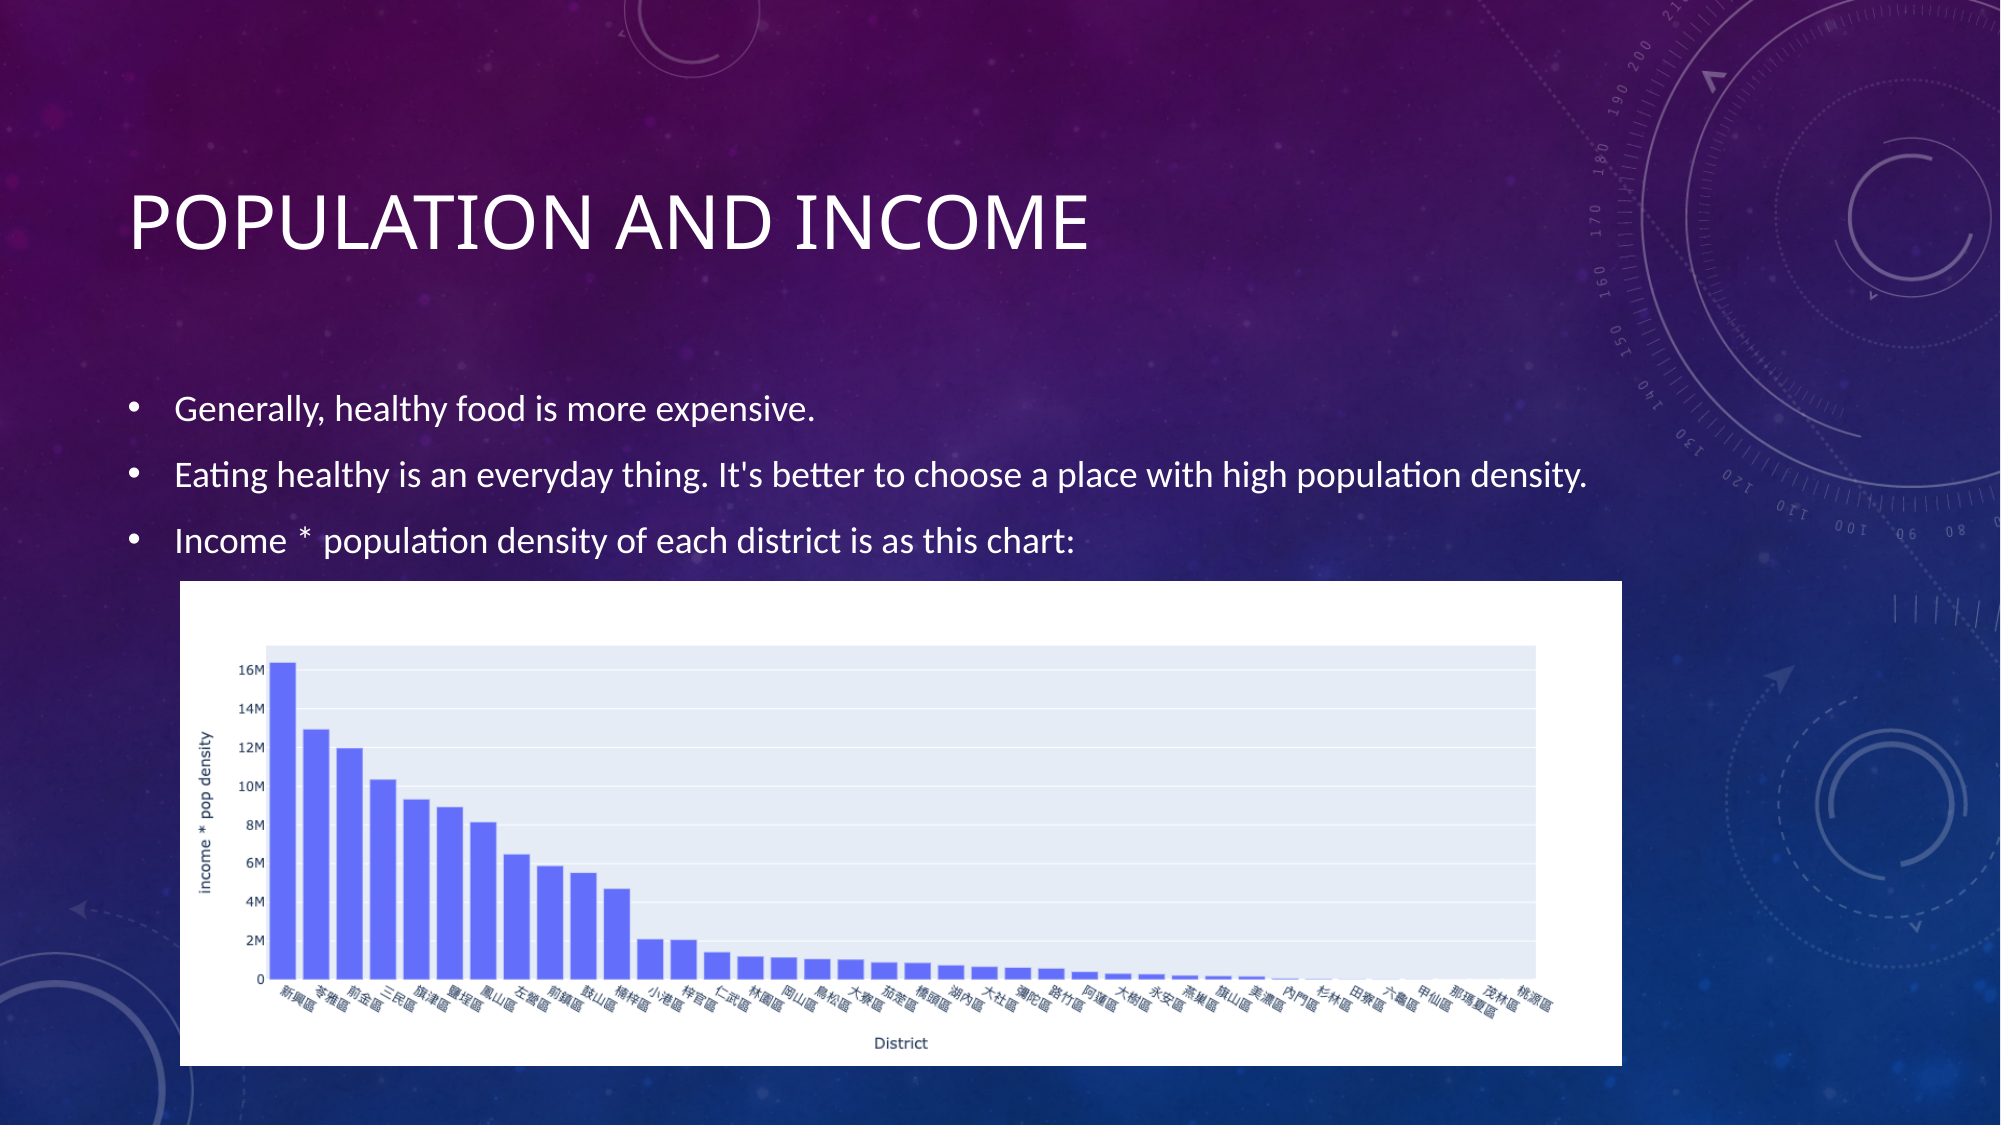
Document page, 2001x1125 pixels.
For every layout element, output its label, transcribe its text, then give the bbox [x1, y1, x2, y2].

title Population and income [112, 99, 1775, 339]
list Generally, healthy food is more expensive. Eating healthy is an everyday thing. It's better to choose a place with high population density. Income * population density of each district is as this chart: [112, 351, 1775, 950]
picture [0, 0, 2001, 1125]
